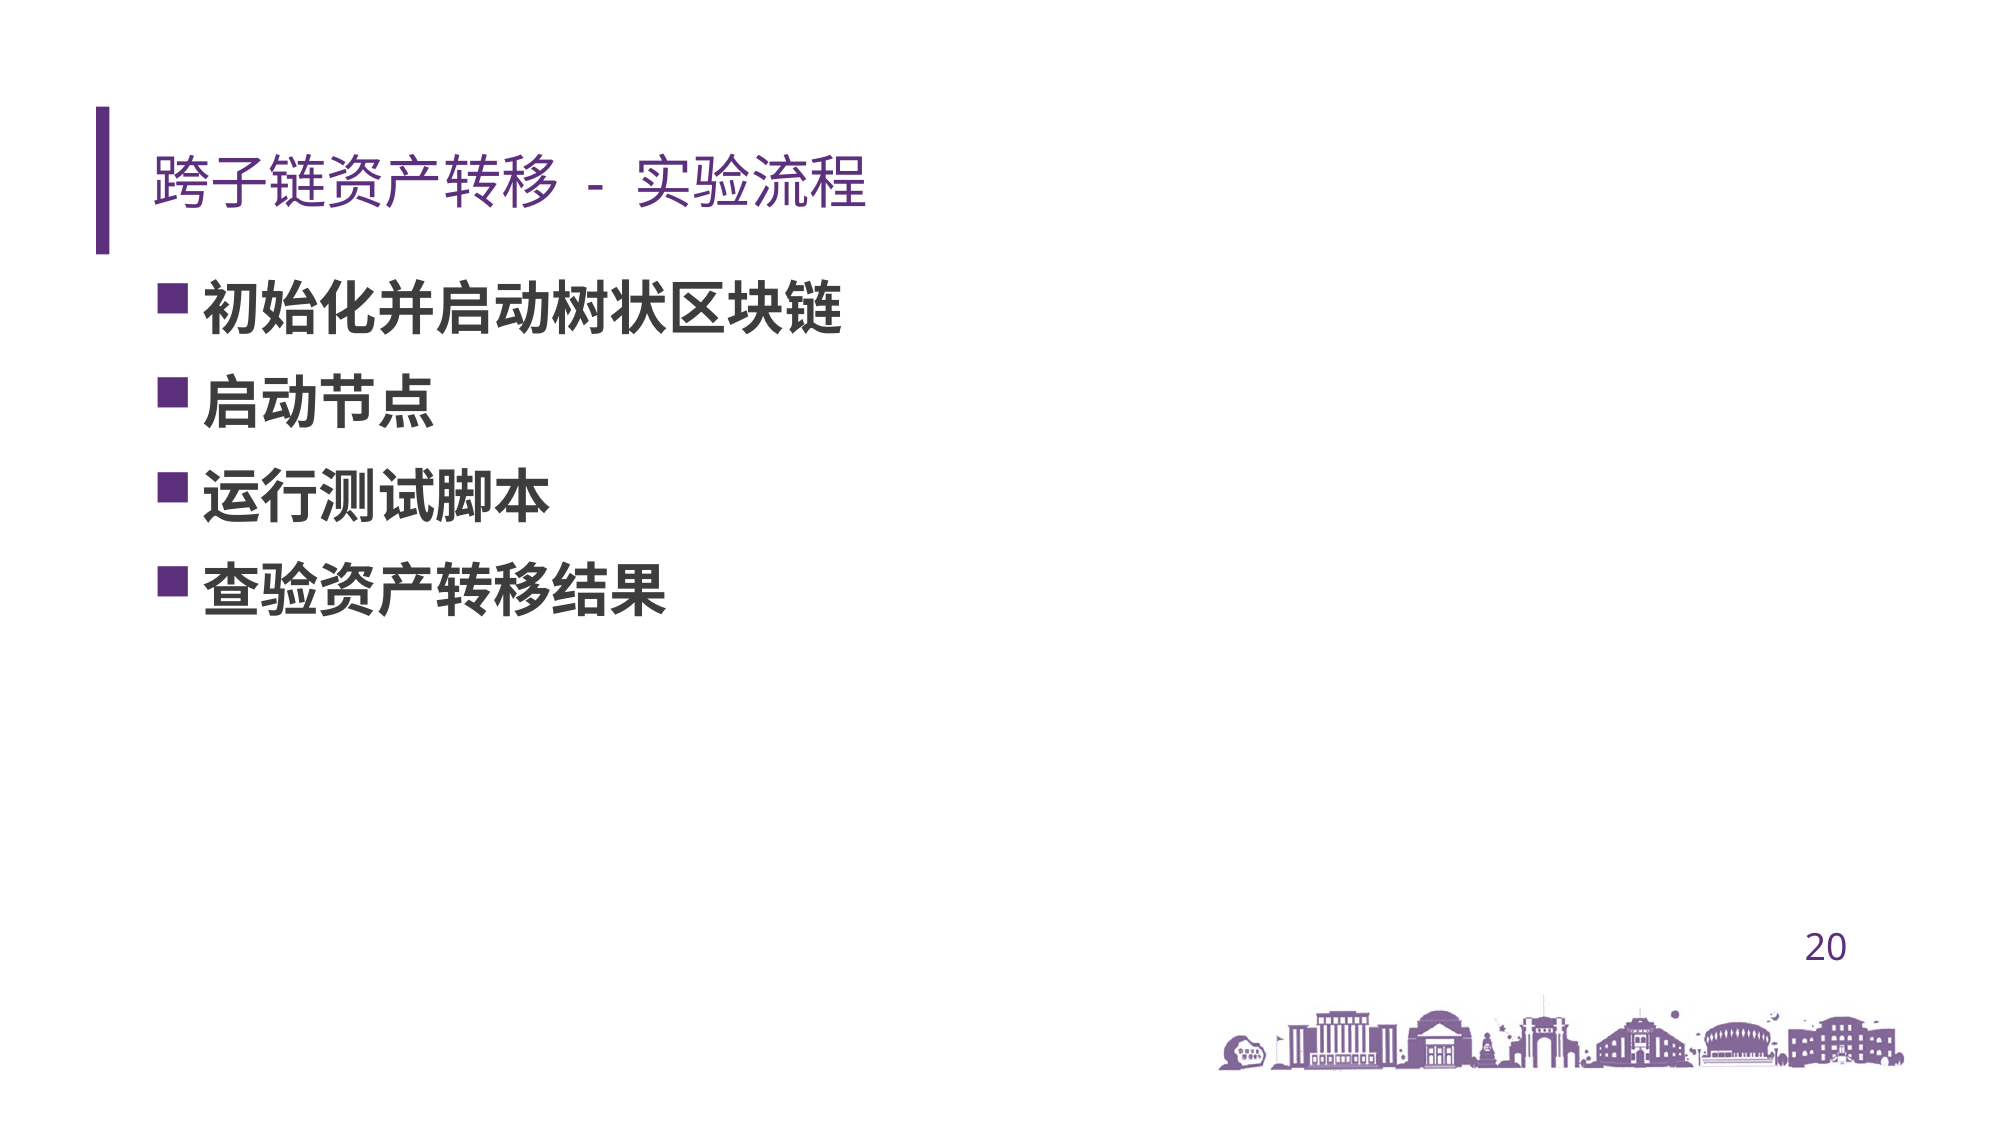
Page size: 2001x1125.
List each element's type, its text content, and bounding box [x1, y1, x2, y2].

list 初始化并启动树状区块链 启动节点 运行测试脚本 查验资产转移结果 [137, 264, 1836, 913]
slide_number 20 [1665, 918, 1863, 979]
title 跨子链资产转移 - 实验流程 [137, 97, 1863, 264]
